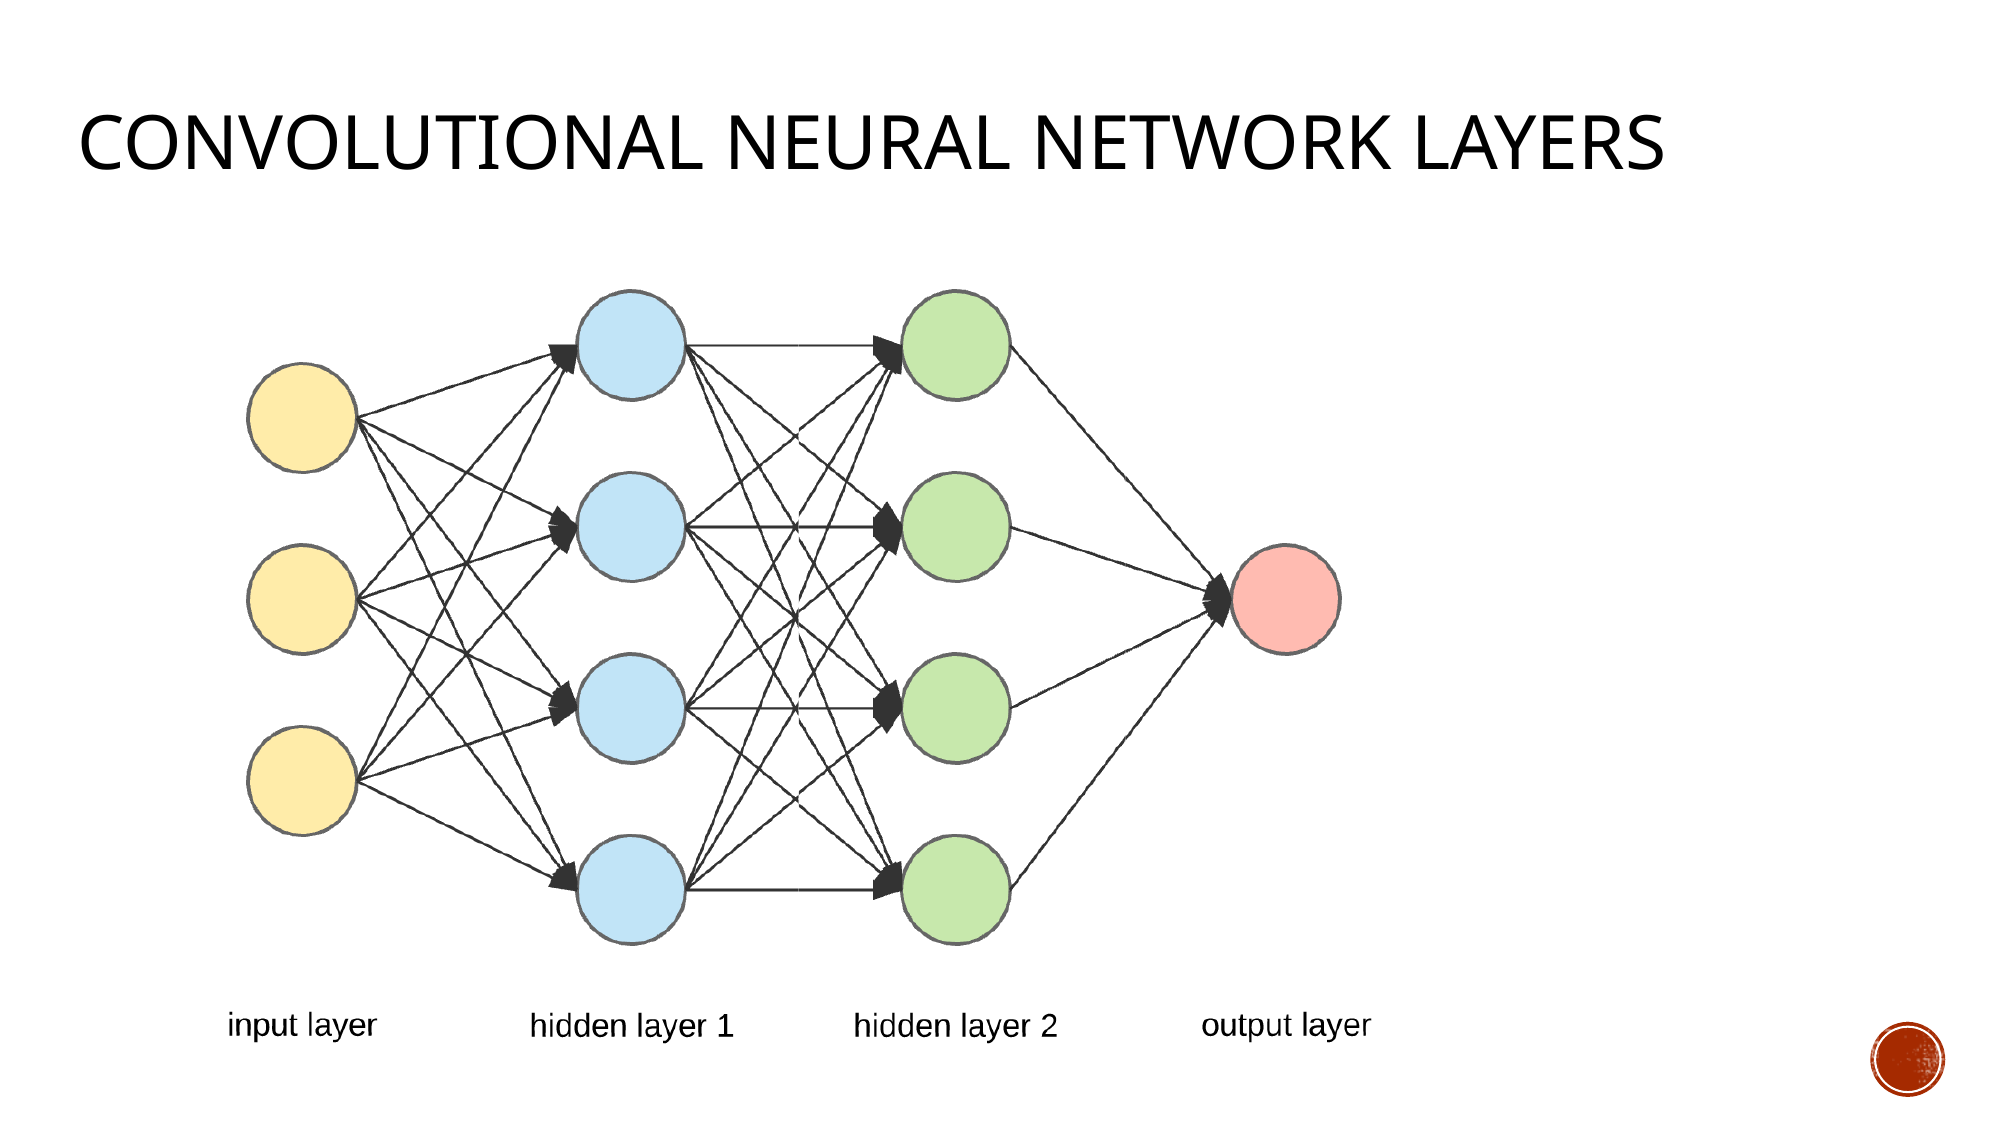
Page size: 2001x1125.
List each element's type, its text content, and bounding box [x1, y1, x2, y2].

picture [204, 277, 1395, 1059]
title Convolutional Neural Network LAYERS [62, 13, 1938, 278]
